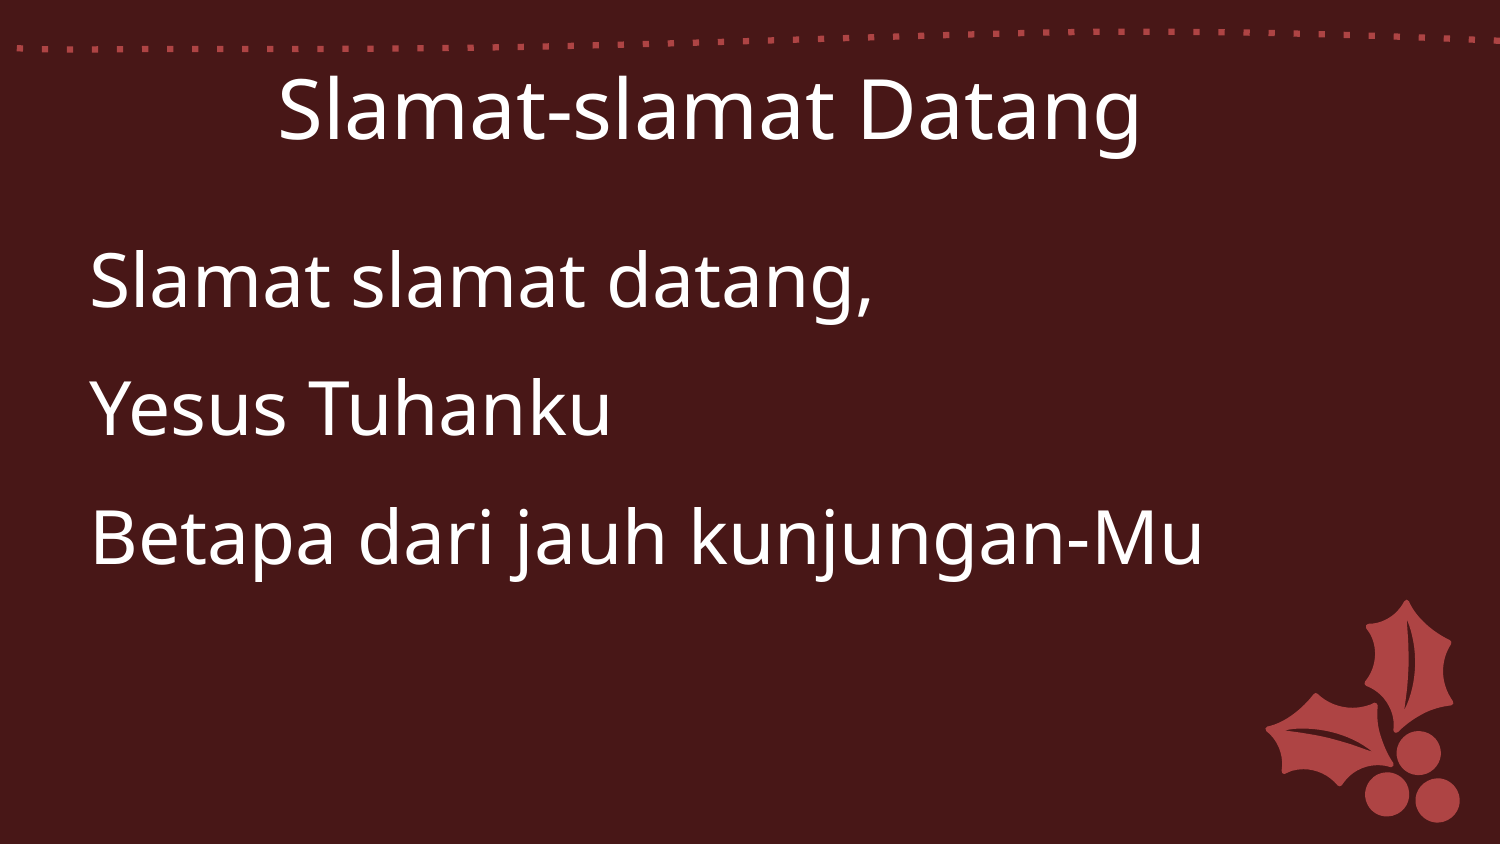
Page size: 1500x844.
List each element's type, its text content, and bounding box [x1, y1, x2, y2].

text_box Slamat-slamat Datang [262, 64, 1242, 148]
text_box Slamat slamat datang, Yesus Tuhanku Betapa dari jauh kunjungan-Mu [49, 203, 1454, 705]
